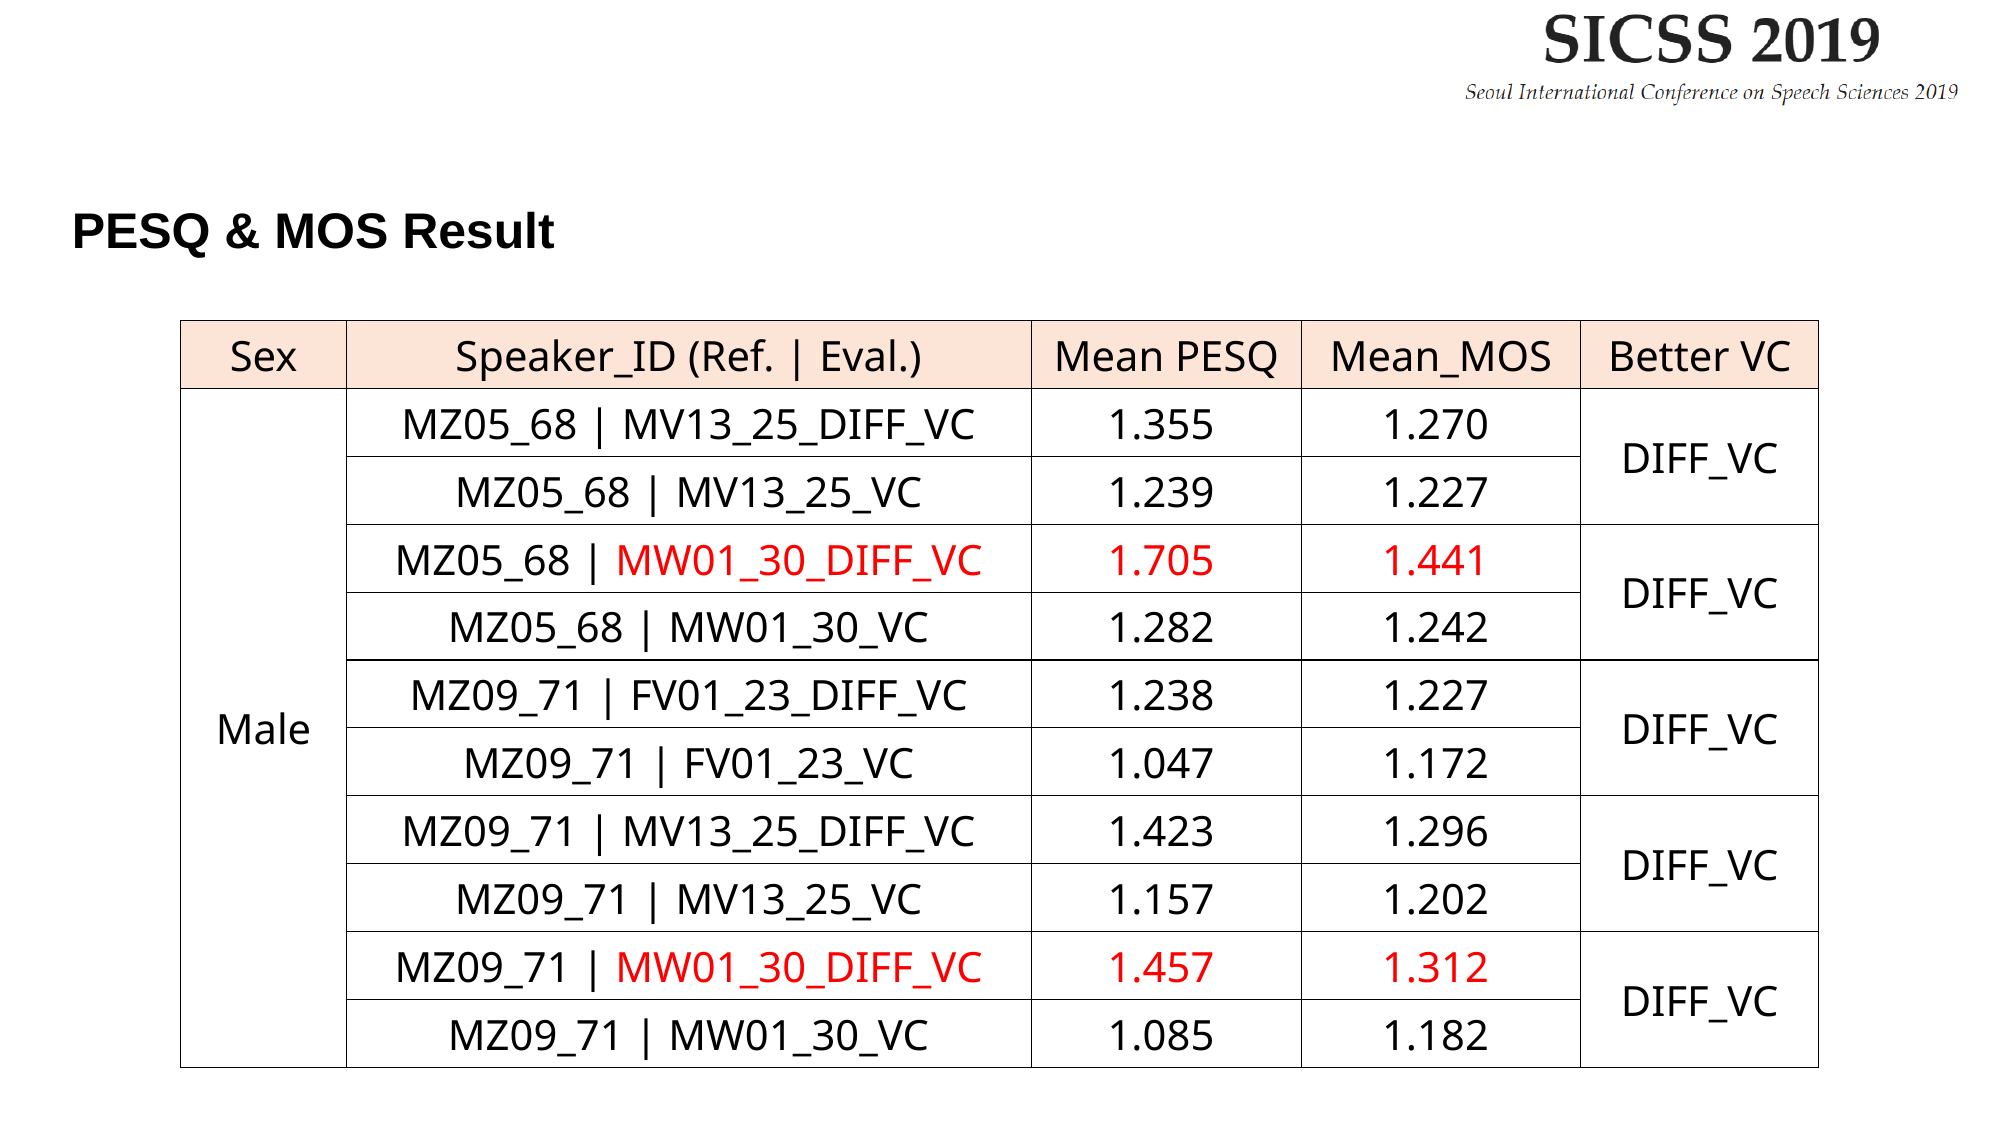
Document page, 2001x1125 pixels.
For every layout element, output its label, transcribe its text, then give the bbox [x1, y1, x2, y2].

table_cell 1.227 [1302, 457, 1580, 524]
picture [1454, 0, 1976, 120]
table_cell DIFF_VC [1581, 932, 1818, 1067]
text_box PESQ & MOS Result [57, 191, 1482, 266]
table_cell 1.296 [1302, 796, 1580, 863]
table_cell 1.282 [1032, 593, 1301, 659]
table_cell 1.457 [1032, 932, 1301, 999]
table_cell MZ09_71 | FV01_23_DIFF_VC [347, 661, 1031, 727]
table_cell MZ05_68 | MV13_25_VC [347, 457, 1031, 524]
text_box Mean PESQ & MOS Result [86, 76, 1914, 230]
table_cell MZ05_68 | MW01_30_DIFF_VC [347, 525, 1031, 592]
table_header Better VC [1581, 321, 1818, 388]
table_cell 1.172 [1302, 728, 1580, 795]
table_cell 1.227 [1302, 661, 1580, 727]
table_cell 1.705 [1032, 525, 1301, 592]
table_cell DIFF_VC [1581, 796, 1818, 931]
table_cell DIFF_VC [1581, 389, 1818, 524]
table_cell 1.202 [1302, 864, 1580, 931]
table_header Speaker_ID (Ref. | Eval.) [347, 321, 1031, 388]
table_cell MZ09_71 | MW01_30_DIFF_VC [347, 932, 1031, 999]
table_cell MZ09_71 | MV13_25_VC [347, 864, 1031, 931]
table_cell MZ05_68 | MV13_25_DIFF_VC [347, 389, 1031, 456]
table_header Mean PESQ [1032, 321, 1301, 388]
table_header Sex [181, 321, 346, 388]
table_cell 1.157 [1032, 864, 1301, 931]
table_cell MZ05_68 | MW01_30_VC [347, 593, 1031, 659]
table_cell 1.238 [1032, 661, 1301, 727]
table_cell 1.182 [1302, 1000, 1580, 1067]
table_cell 1.355 [1032, 389, 1301, 456]
table_cell 1.239 [1032, 457, 1301, 524]
table_cell Male [181, 389, 346, 1067]
table_cell MZ09_71 | FV01_23_VC [347, 728, 1031, 795]
table_header Mean_MOS [1302, 321, 1580, 388]
table_cell 1.312 [1302, 932, 1580, 999]
table_cell DIFF_VC [1581, 661, 1818, 795]
table_cell 1.441 [1302, 525, 1580, 592]
table_cell 1.270 [1302, 389, 1580, 456]
table_cell 1.423 [1032, 796, 1301, 863]
table_cell 1.242 [1302, 593, 1580, 659]
table_cell 1.085 [1032, 1000, 1301, 1067]
table_cell MZ09_71 | MW01_30_VC [347, 1000, 1031, 1067]
table_cell DIFF_VC [1581, 525, 1818, 659]
table_cell MZ09_71 | MV13_25_DIFF_VC [347, 796, 1031, 863]
table_cell 1.047 [1032, 728, 1301, 795]
